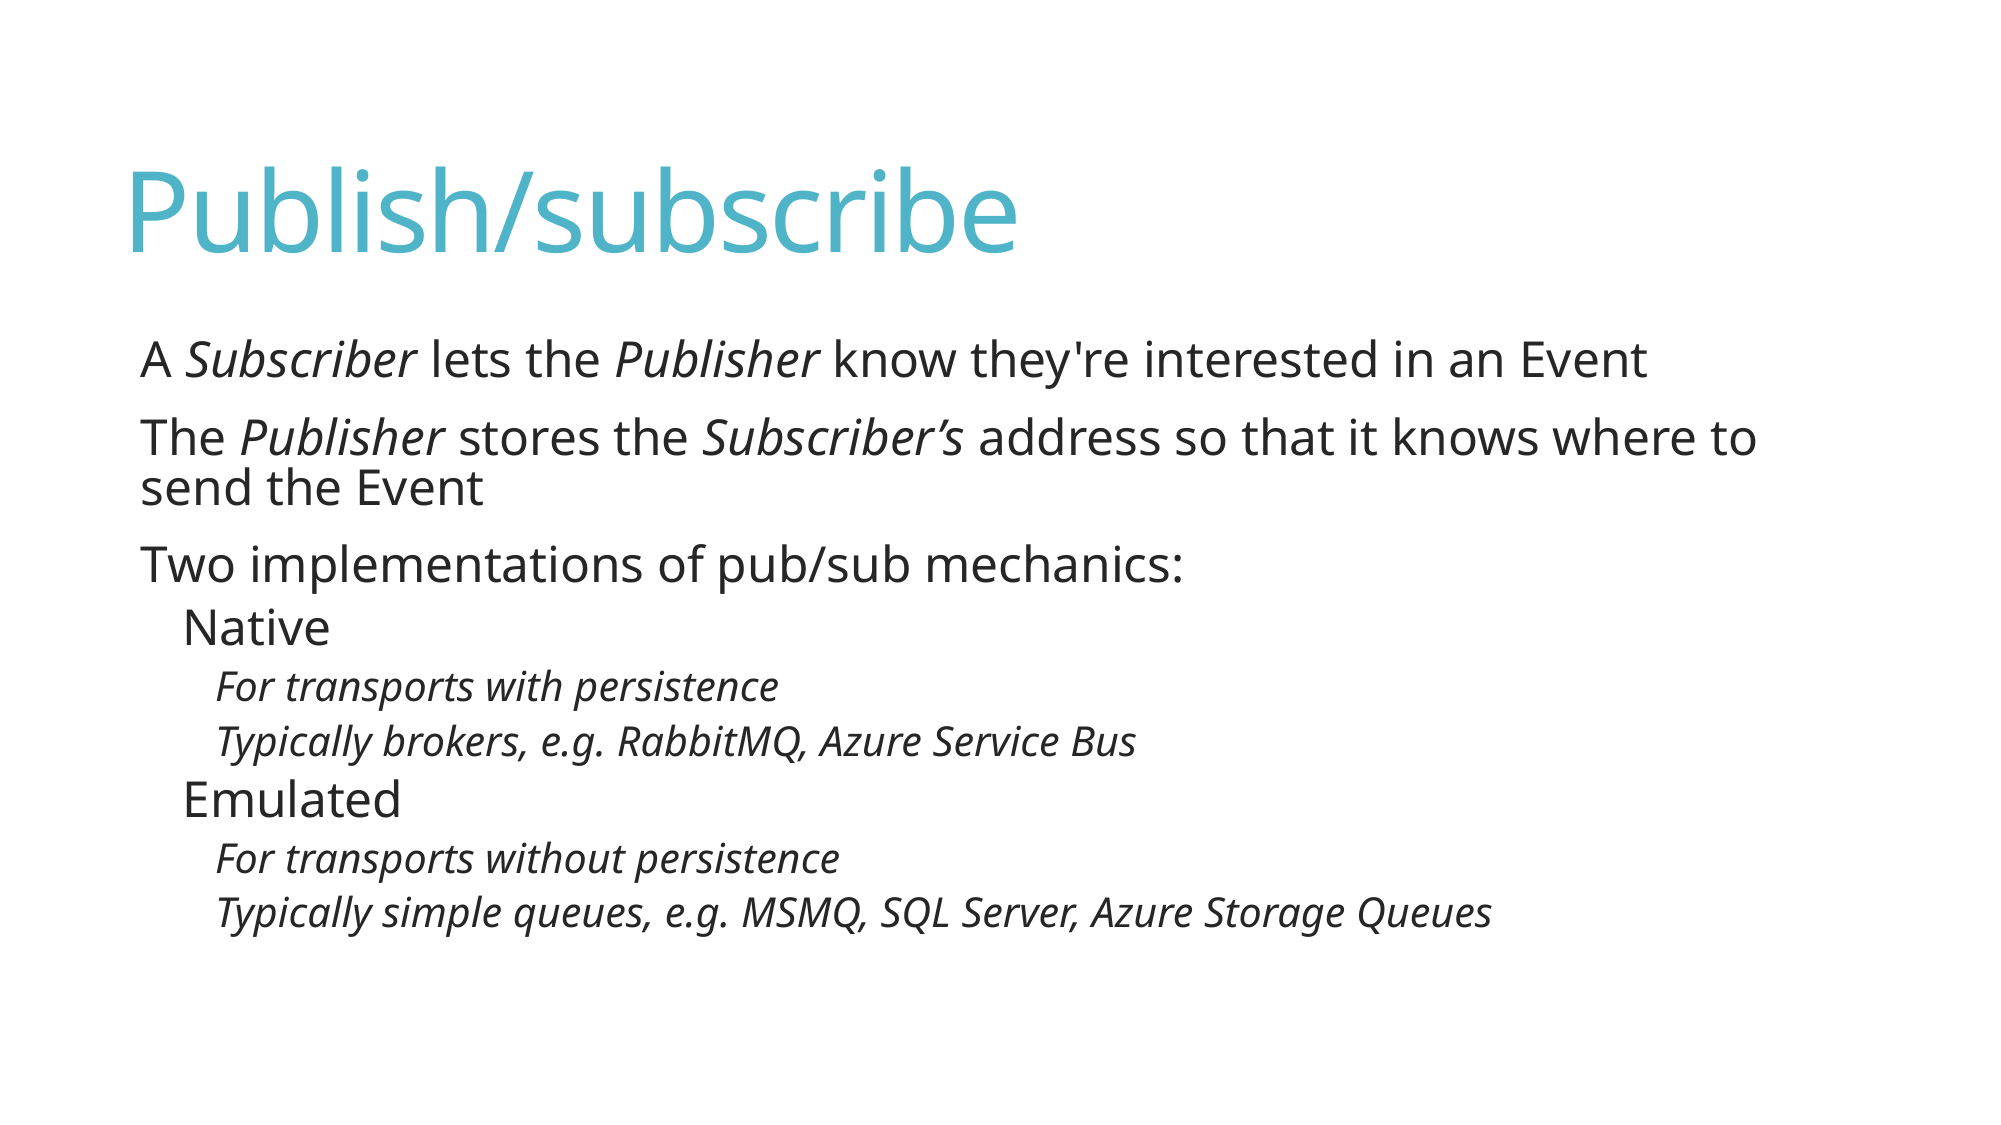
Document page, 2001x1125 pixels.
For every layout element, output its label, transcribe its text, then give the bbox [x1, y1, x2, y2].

title Publish/subscribe [107, 81, 1875, 354]
list A Subscriber lets the Publisher know they're interested in an Event The Publisher stores the Subscriber’s address so that it knows where to send the Event Two implementations of pub/sub mechanics: Native For transports with persistence Typically brokers, e.g. RabbitMQ, Azure Service Bus Emulated For transports without persistence Typically simple queues, e.g. MSMQ, SQL Server, Azure Storage Queues [111, 329, 1876, 948]
